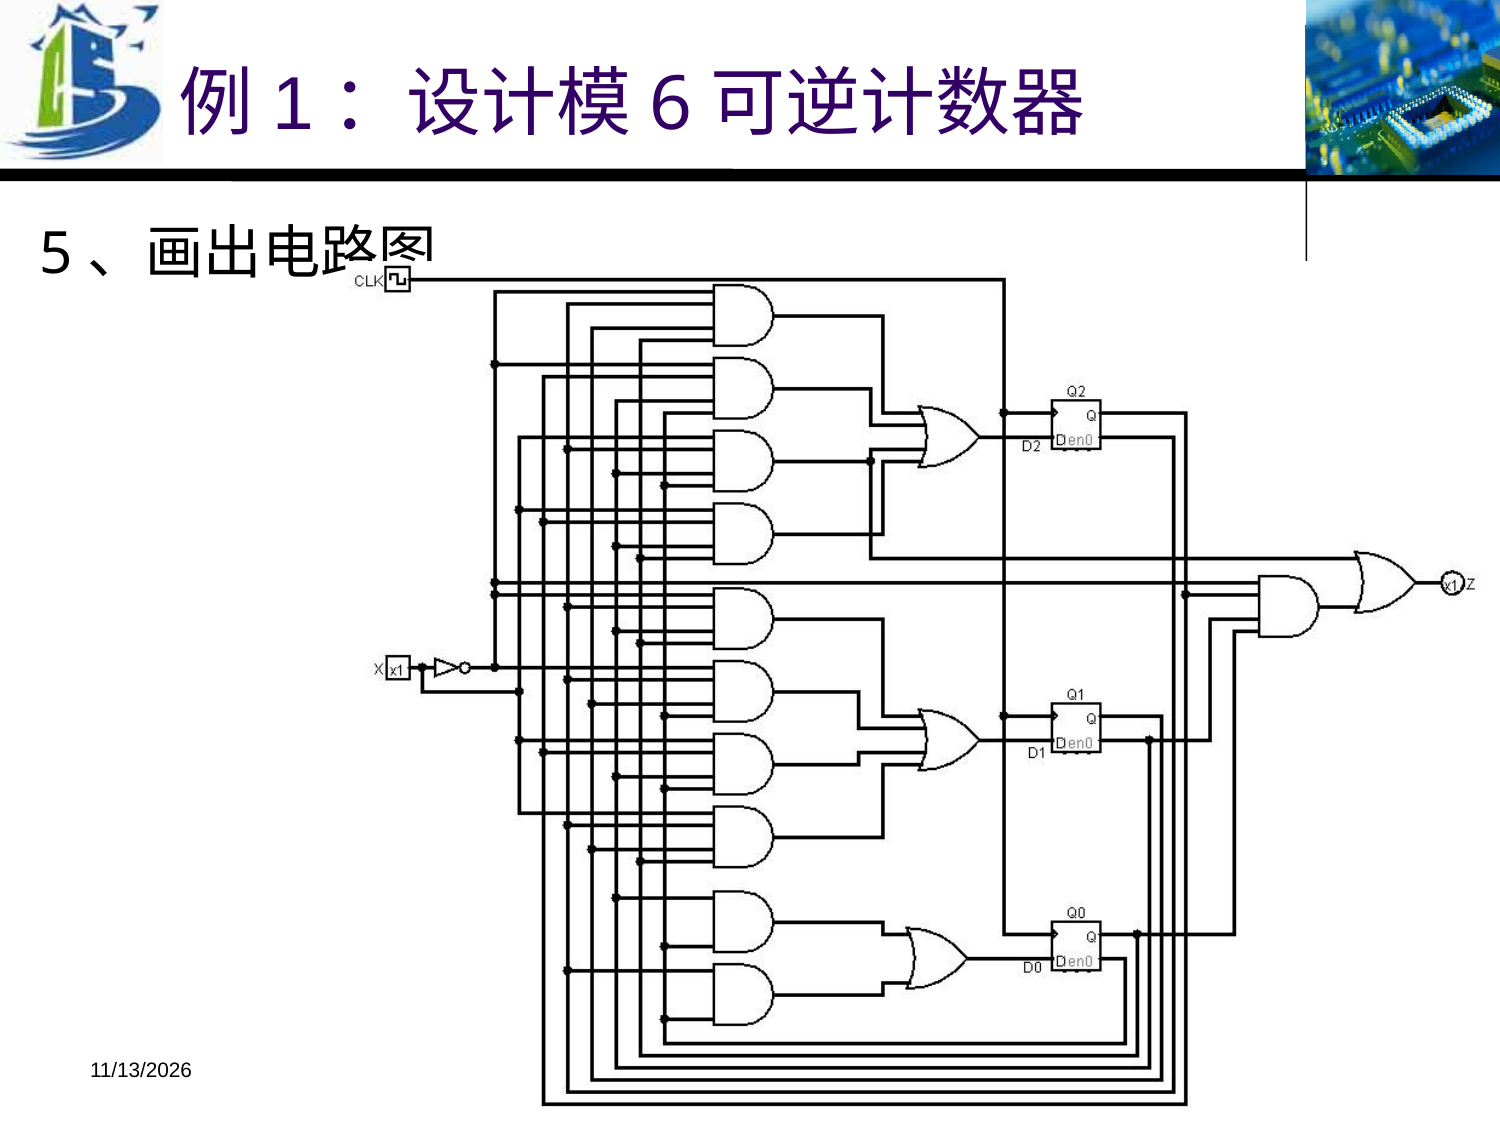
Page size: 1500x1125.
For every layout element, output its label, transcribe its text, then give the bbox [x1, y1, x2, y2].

picture [348, 261, 1481, 1111]
text_box 5、画出电路图 [25, 208, 507, 293]
picture [0, 0, 163, 163]
picture [1306, 0, 1500, 175]
title 例1：设计模6可逆计数器 [163, 30, 1298, 153]
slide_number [74, 1048, 342, 1101]
